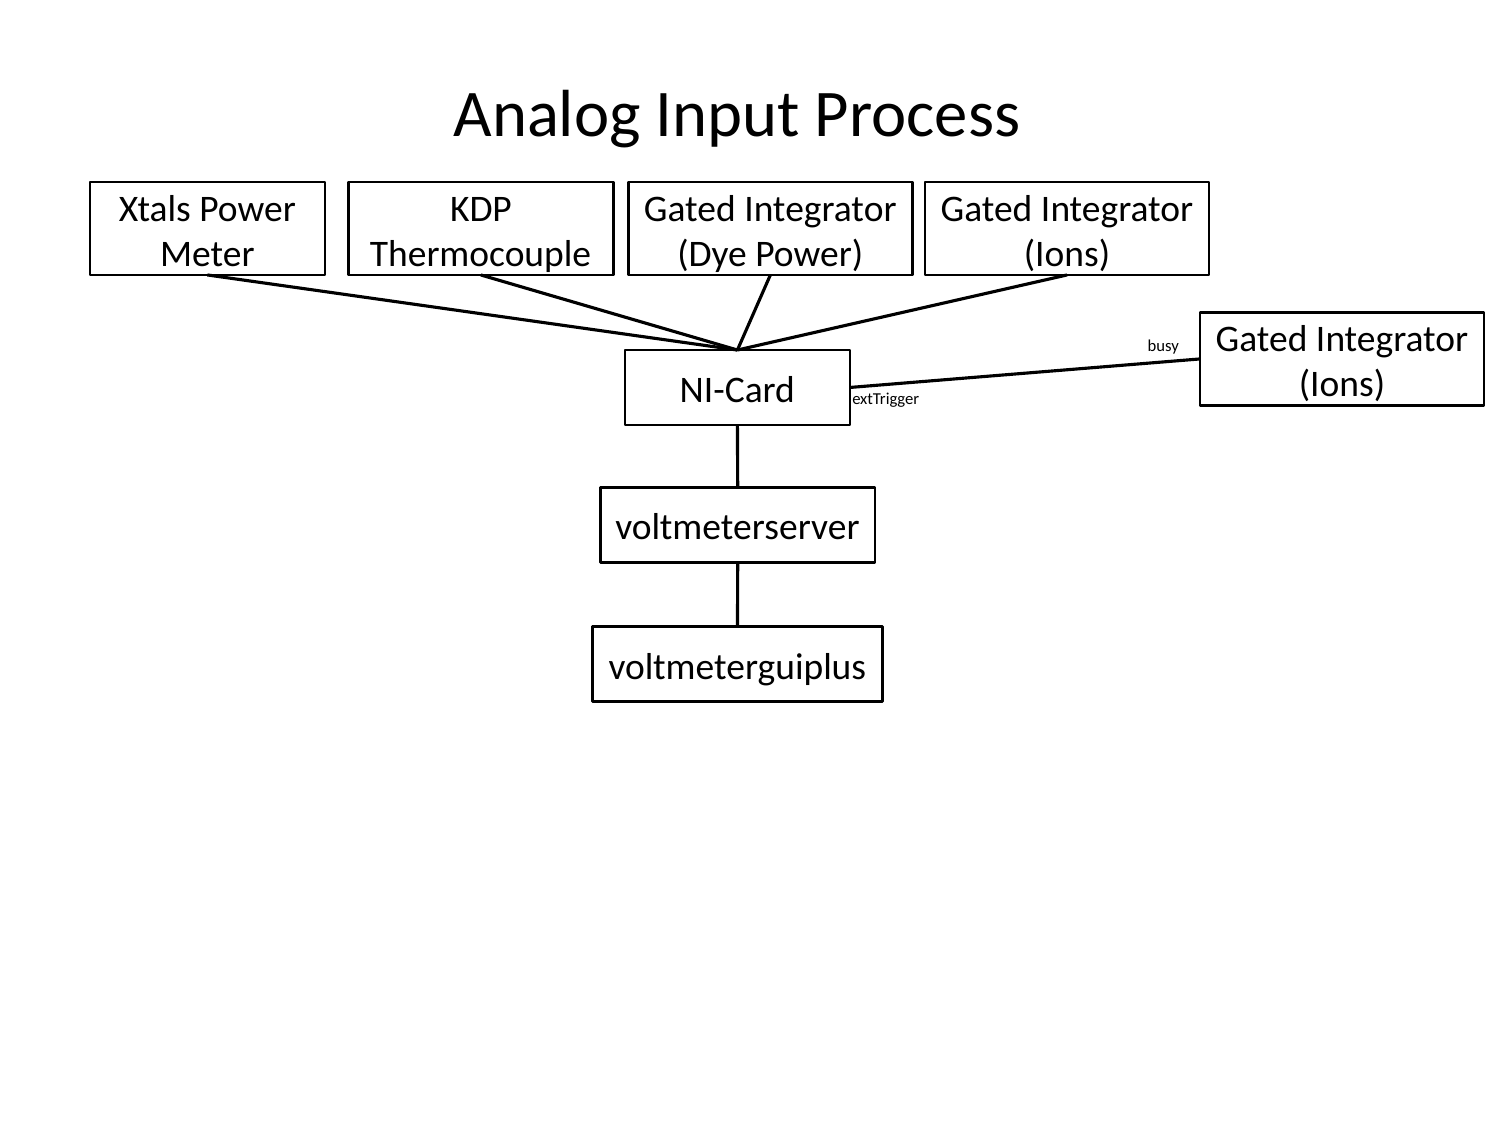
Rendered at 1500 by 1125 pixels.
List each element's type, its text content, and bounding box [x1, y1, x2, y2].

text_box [207, 274, 734, 351]
text_box voltmeterguiplus [591, 625, 884, 704]
text_box voltmeterserver [598, 485, 877, 565]
text_box Xtals Power Meter [88, 180, 327, 277]
text_box Analog Input Process [438, 62, 1040, 158]
text_box Gated Integrator (Ions) [923, 180, 1211, 277]
text_box NI-Card [623, 360, 852, 427]
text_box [737, 274, 1068, 351]
text_box Gated Integrator (Ions) [1198, 310, 1486, 408]
text_box Gated Integrator (Dye Power) [626, 180, 915, 273]
text_box KDP Thermocouple [346, 180, 615, 273]
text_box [837, 326, 1201, 416]
